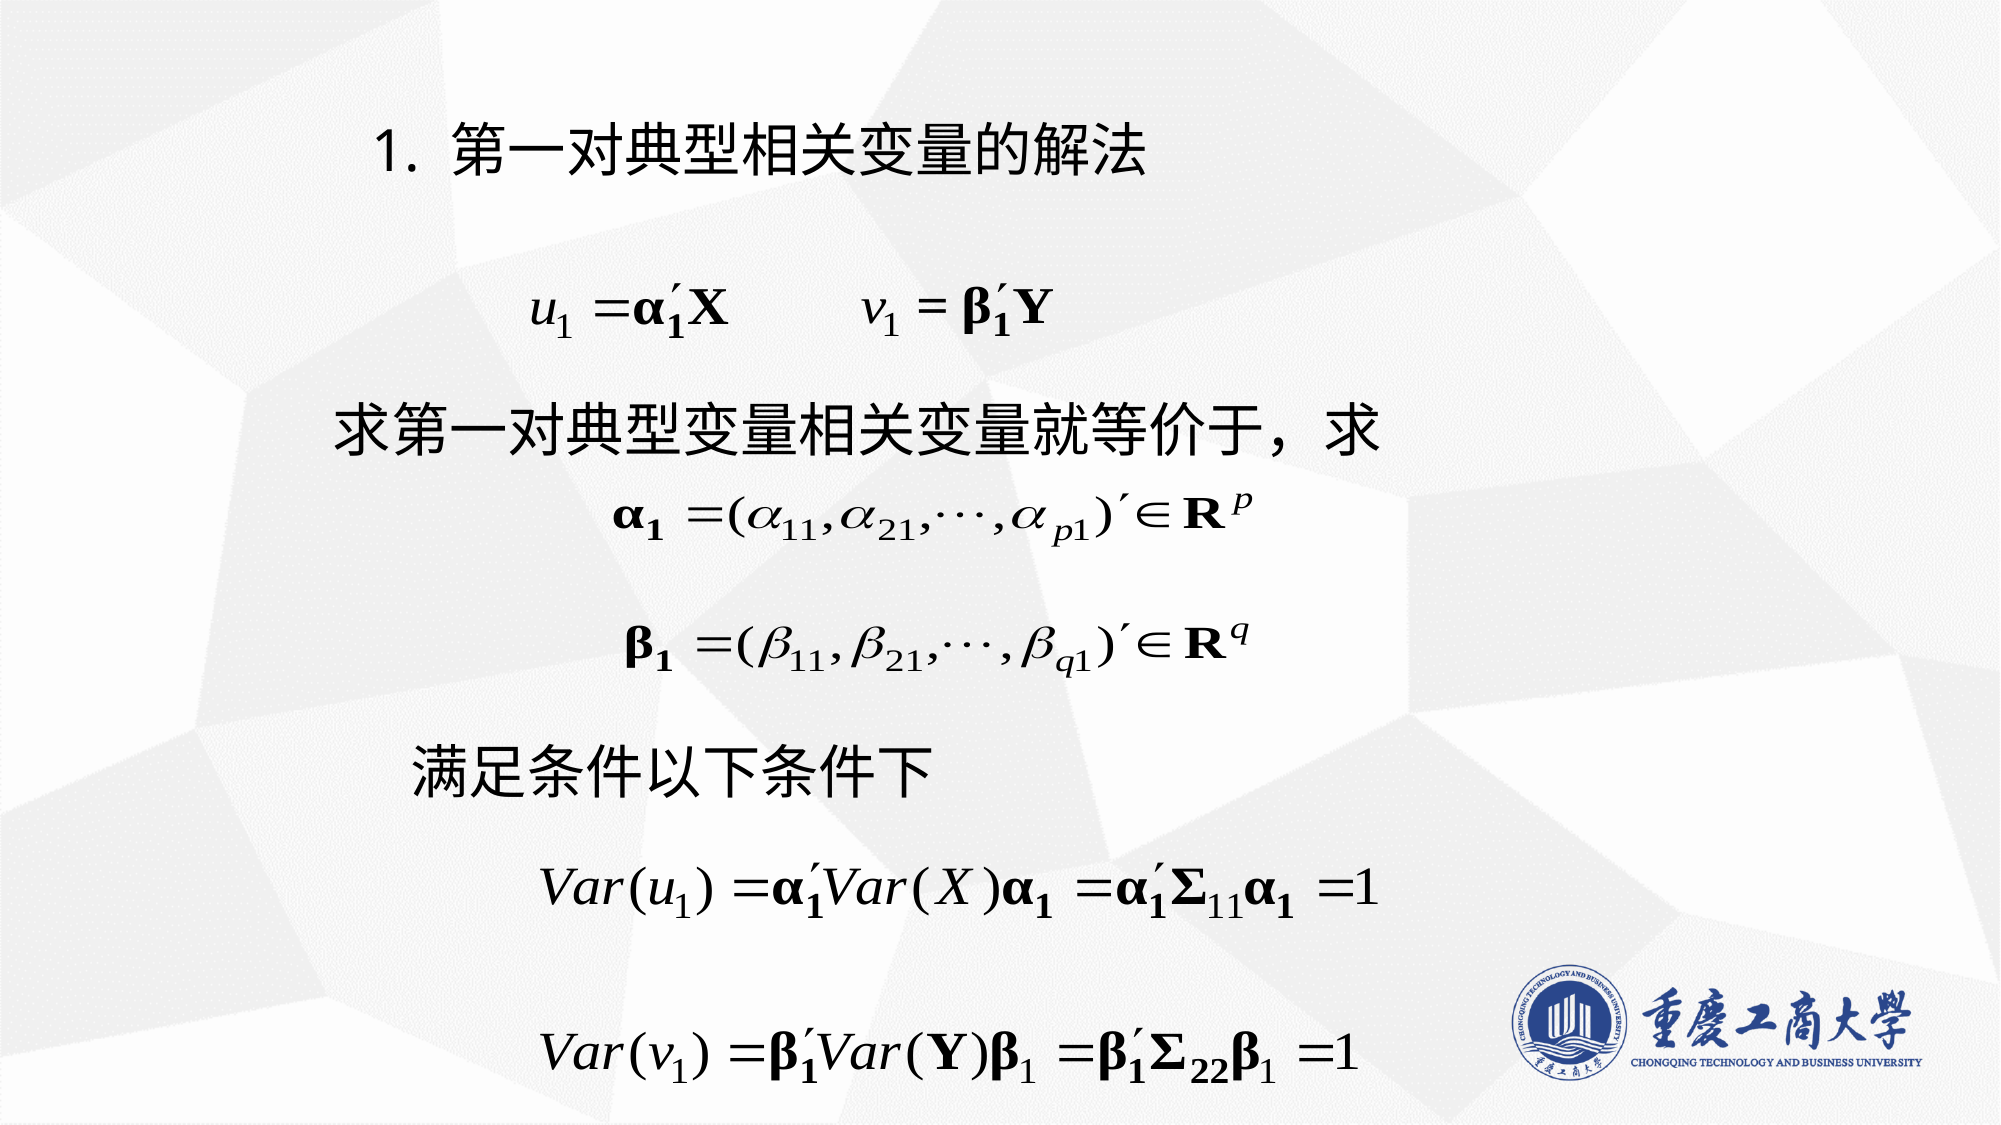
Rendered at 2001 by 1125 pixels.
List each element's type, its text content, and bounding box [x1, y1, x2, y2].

text_box 满足条件以下条件下 [291, 727, 1691, 813]
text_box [527, 278, 733, 344]
list 1. 第一对典型相关变量的解法 [249, 113, 1668, 222]
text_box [858, 278, 1060, 342]
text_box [622, 609, 1255, 682]
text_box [539, 857, 1381, 924]
picture [0, 0, 2001, 1125]
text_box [610, 479, 1258, 552]
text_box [539, 1023, 1362, 1089]
text_box 求第一对典型变量相关变量就等价于，求 [291, 385, 1691, 471]
